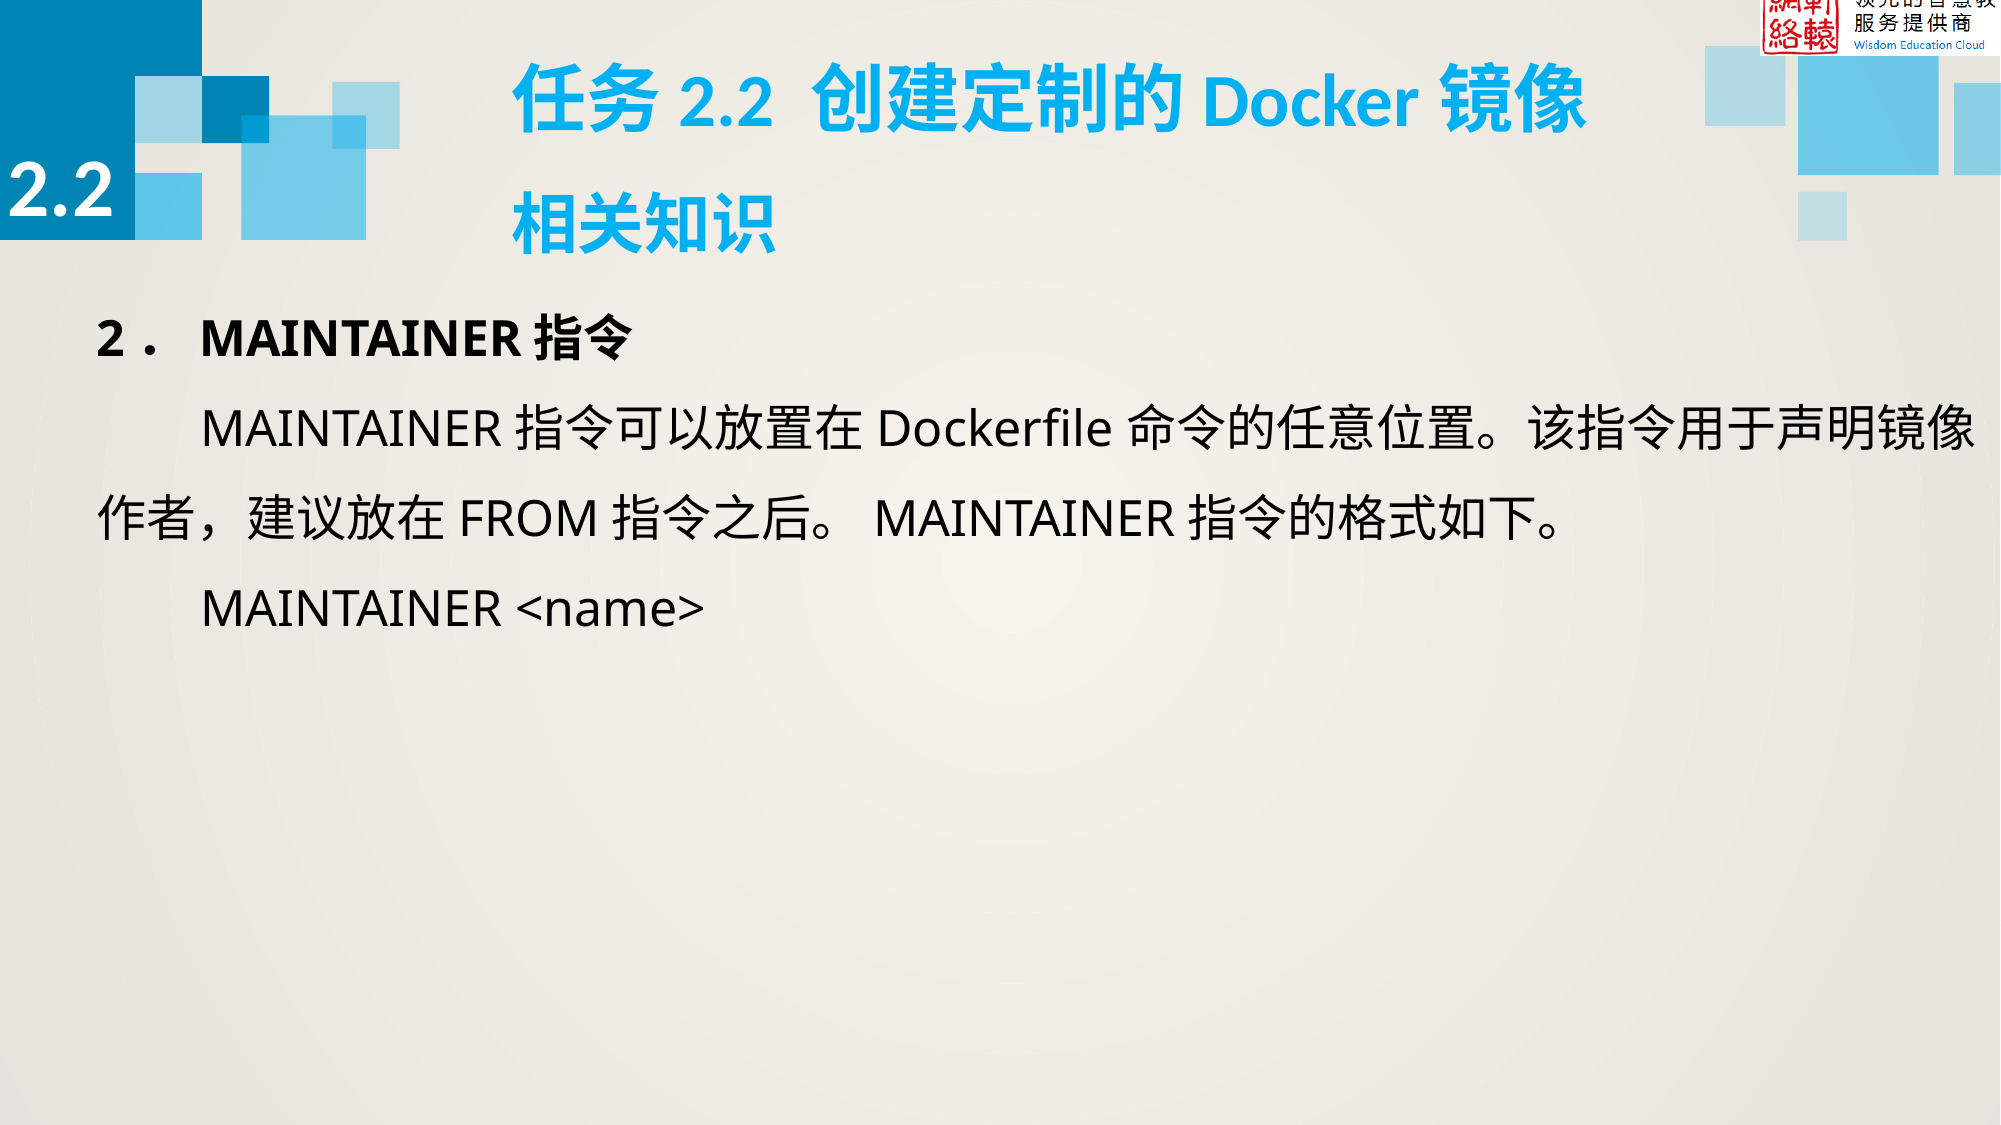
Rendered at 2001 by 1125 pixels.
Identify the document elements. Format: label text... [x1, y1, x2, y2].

picture [1760, 0, 2001, 56]
text_box 2．MAINTAINER指令 MAINTAINER指令可以放置在Dockerfile命令的任意位置。该指令用于声明镜像作者，建议放在FROM指令之后。MAINTAINER指令的格式如下。 MAINTAINER <name> [81, 268, 2000, 644]
list 任务2.2 创建定制的Docker镜像 [496, 17, 1640, 150]
list 2.2 [0, 95, 150, 242]
list 相关知识 [496, 149, 1243, 250]
